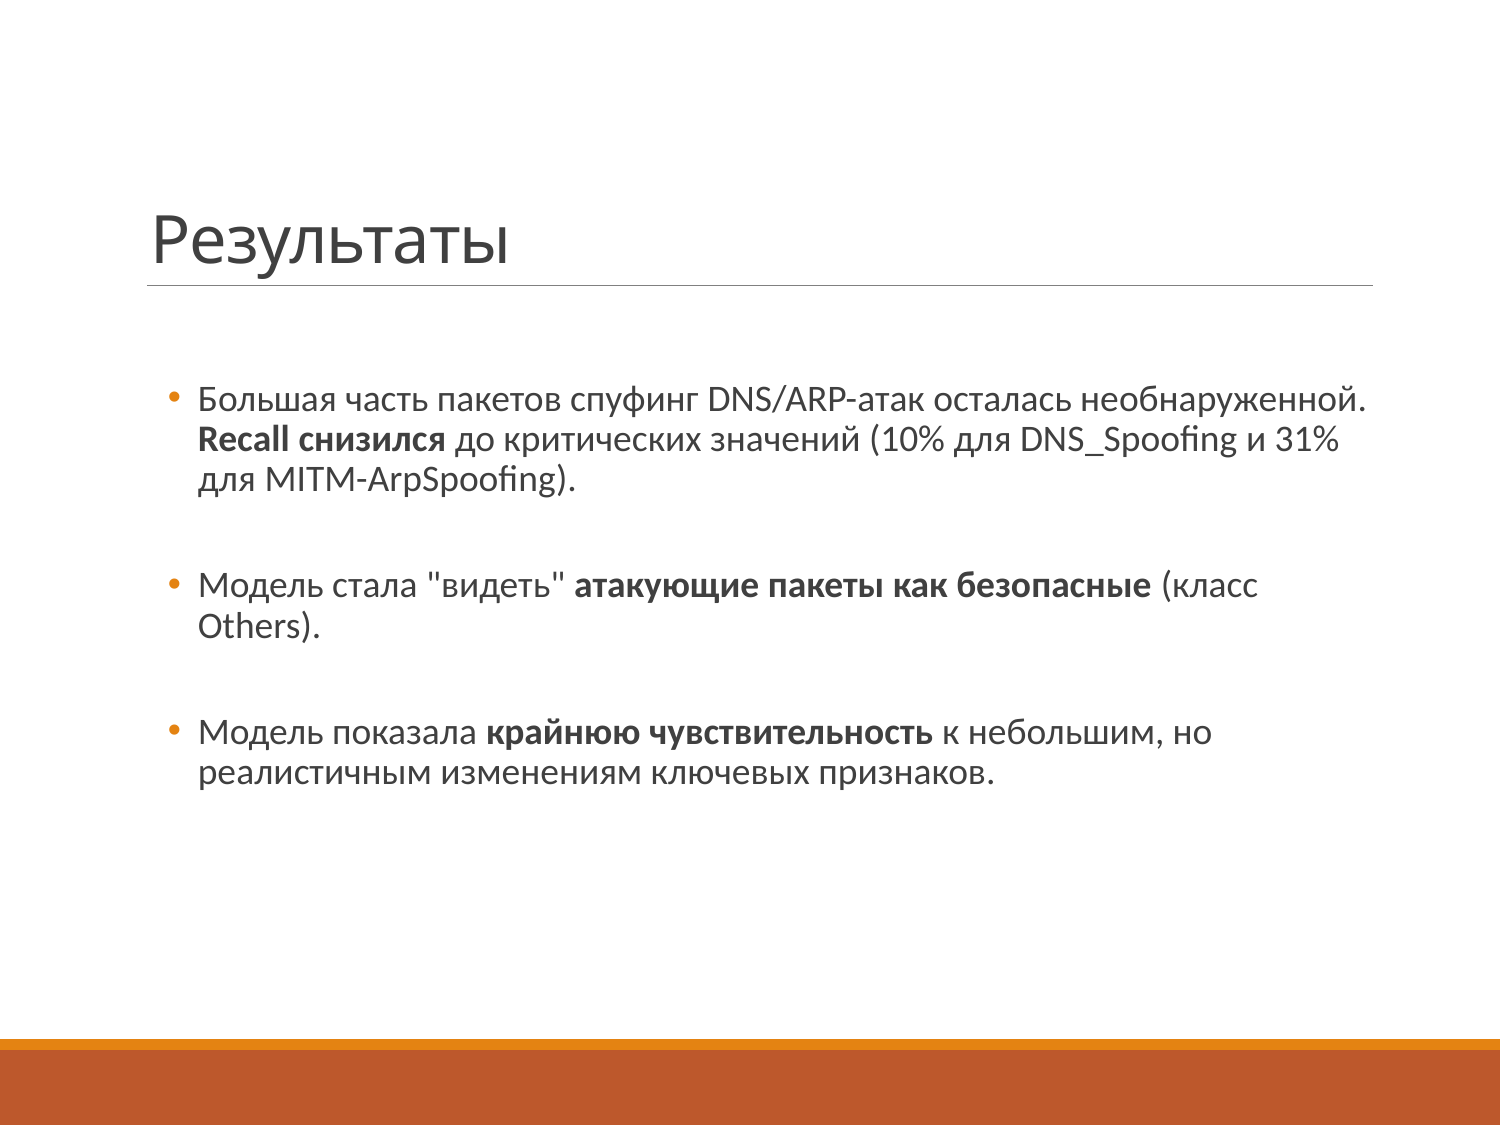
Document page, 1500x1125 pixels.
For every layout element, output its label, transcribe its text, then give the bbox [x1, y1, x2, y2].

title Результаты [135, 47, 1373, 285]
list Большая часть пакетов спуфинг DNS/ARP-атак осталась необнаруженной. Recall снизился до критических значений (10% для DNS_Spoofing и 31% для MITM-ArpSpoofing). Модель стала "видеть" атакующие пакеты как безопасные (класс Others). Модель показала крайнюю чувствительность к небольшим, но реалистичным изменениям ключевых признаков. [135, 302, 1373, 963]
